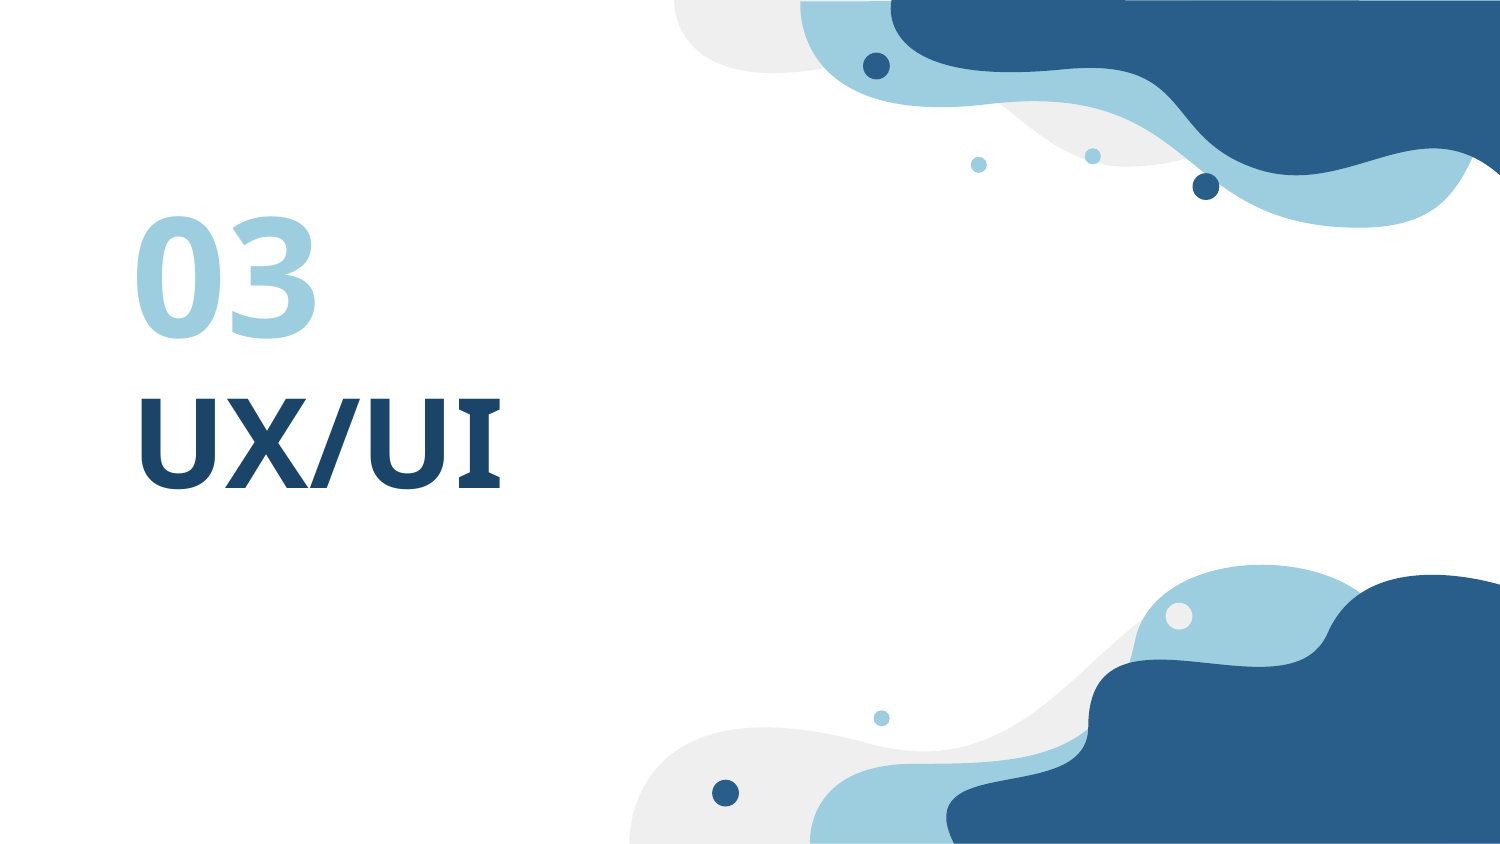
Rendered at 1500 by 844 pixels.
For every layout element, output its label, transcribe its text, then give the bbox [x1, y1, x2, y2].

title 03 [116, 191, 598, 352]
title UX/UI [116, 370, 1160, 506]
